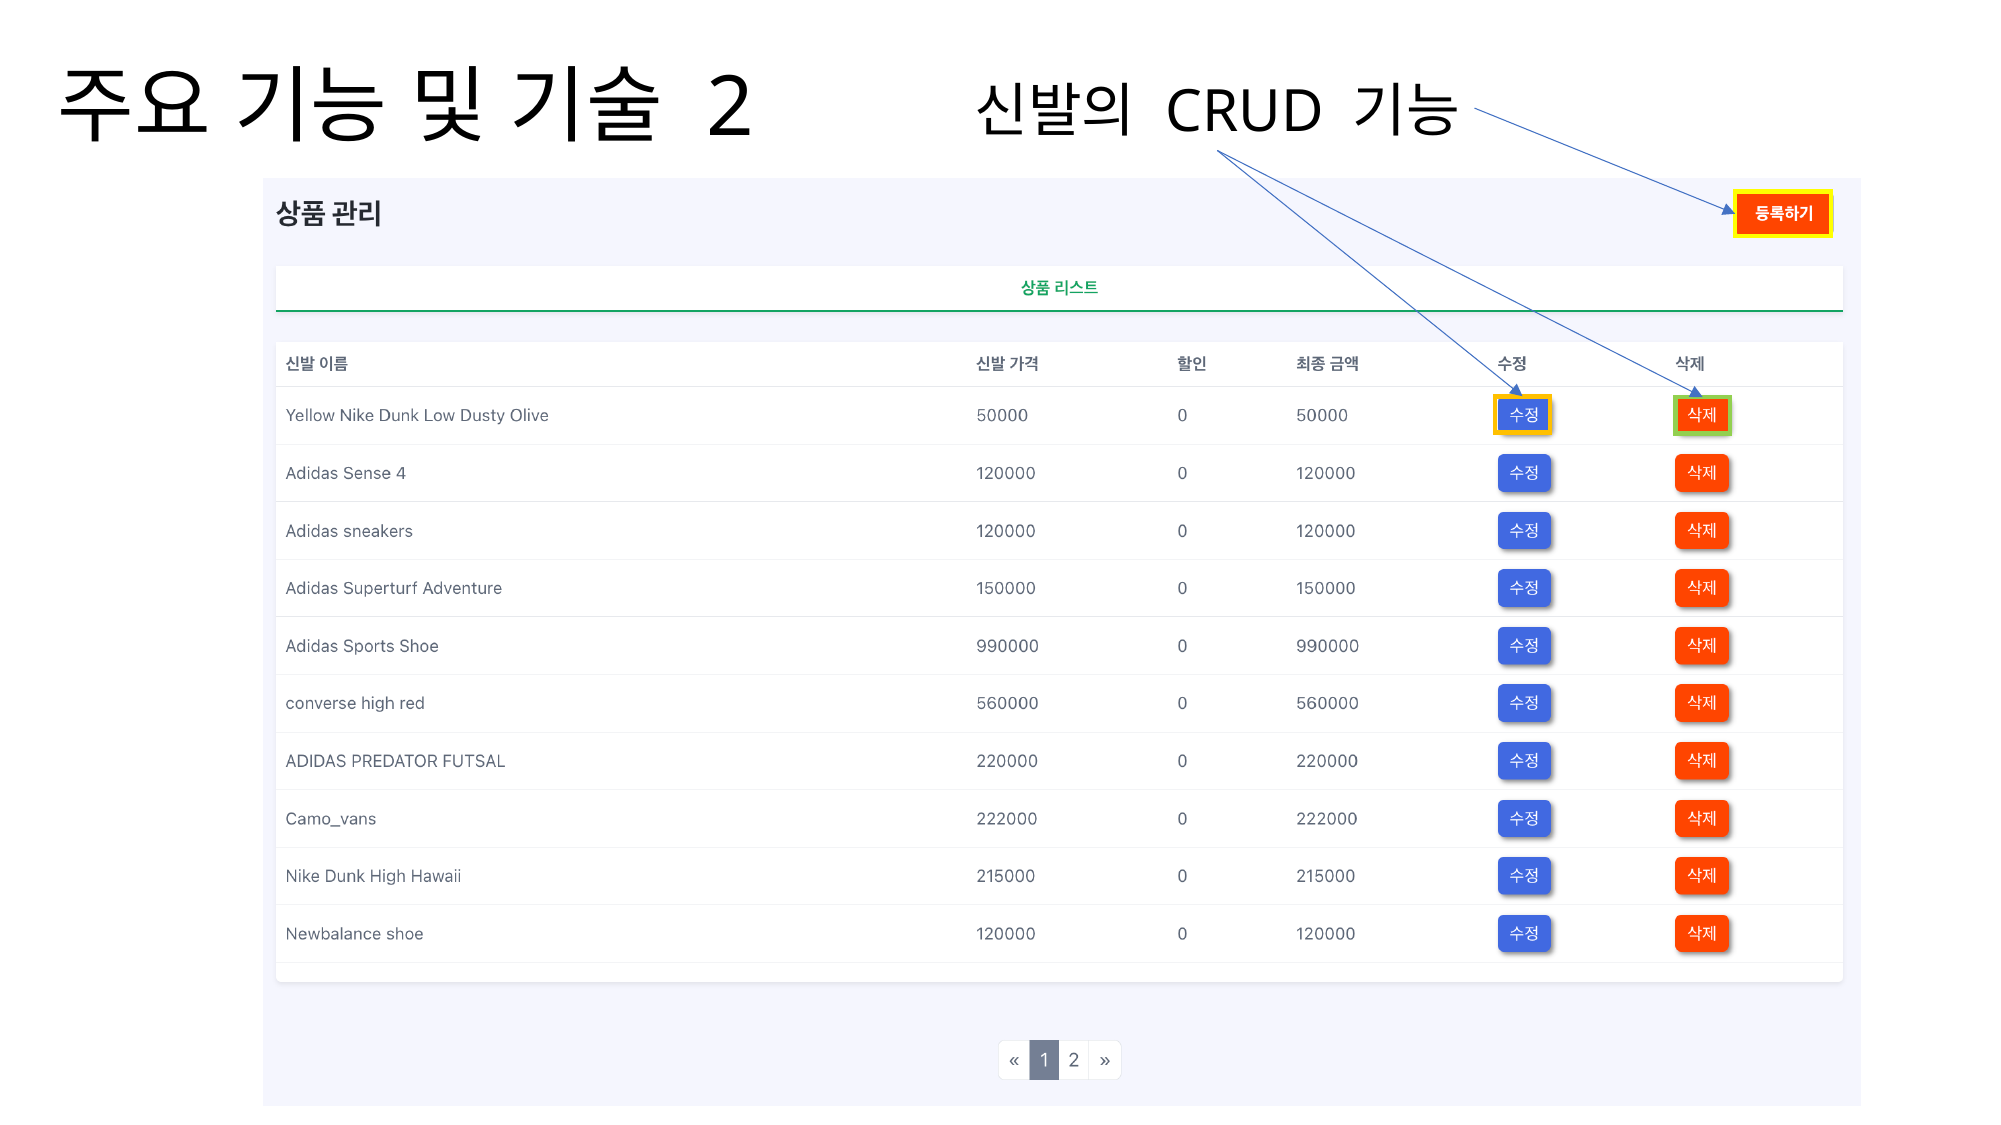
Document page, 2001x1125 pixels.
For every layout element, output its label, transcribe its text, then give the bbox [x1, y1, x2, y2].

title 주요 기능 및 기술 2 [42, 0, 1768, 218]
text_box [1217, 151, 1523, 397]
text_box 신발의 CRUD 기능 [960, 65, 1475, 151]
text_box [1217, 151, 1703, 398]
picture [262, 178, 1861, 1106]
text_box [1474, 108, 1736, 214]
